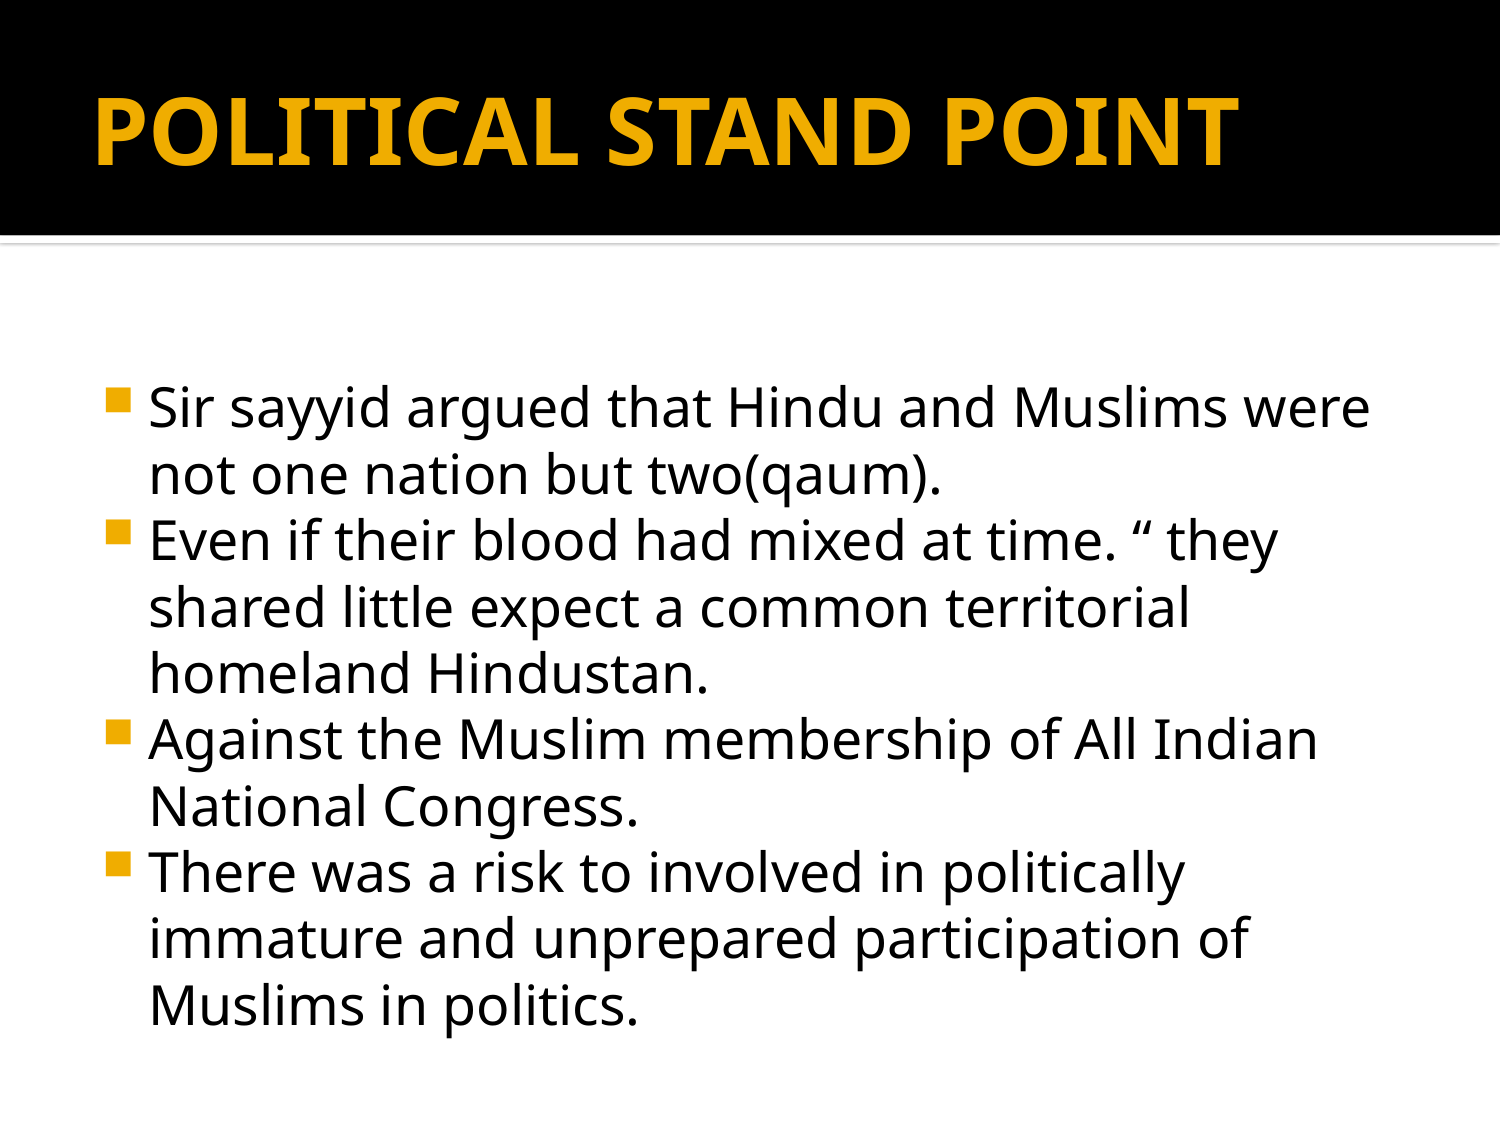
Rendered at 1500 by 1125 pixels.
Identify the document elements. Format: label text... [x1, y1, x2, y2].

title POLITICAL STAND POINT [75, 25, 1425, 231]
list Sir sayyid argued that Hindu and Muslims were not one nation but two(qaum). Even if their blood had mixed at time. “ they shared little expect a common territorial homeland Hindustan. Against the Muslim membership of All Indian National Congress. There was a risk to involved in politically immature and unprepared participation of Muslims in politics. [75, 291, 1425, 1050]
